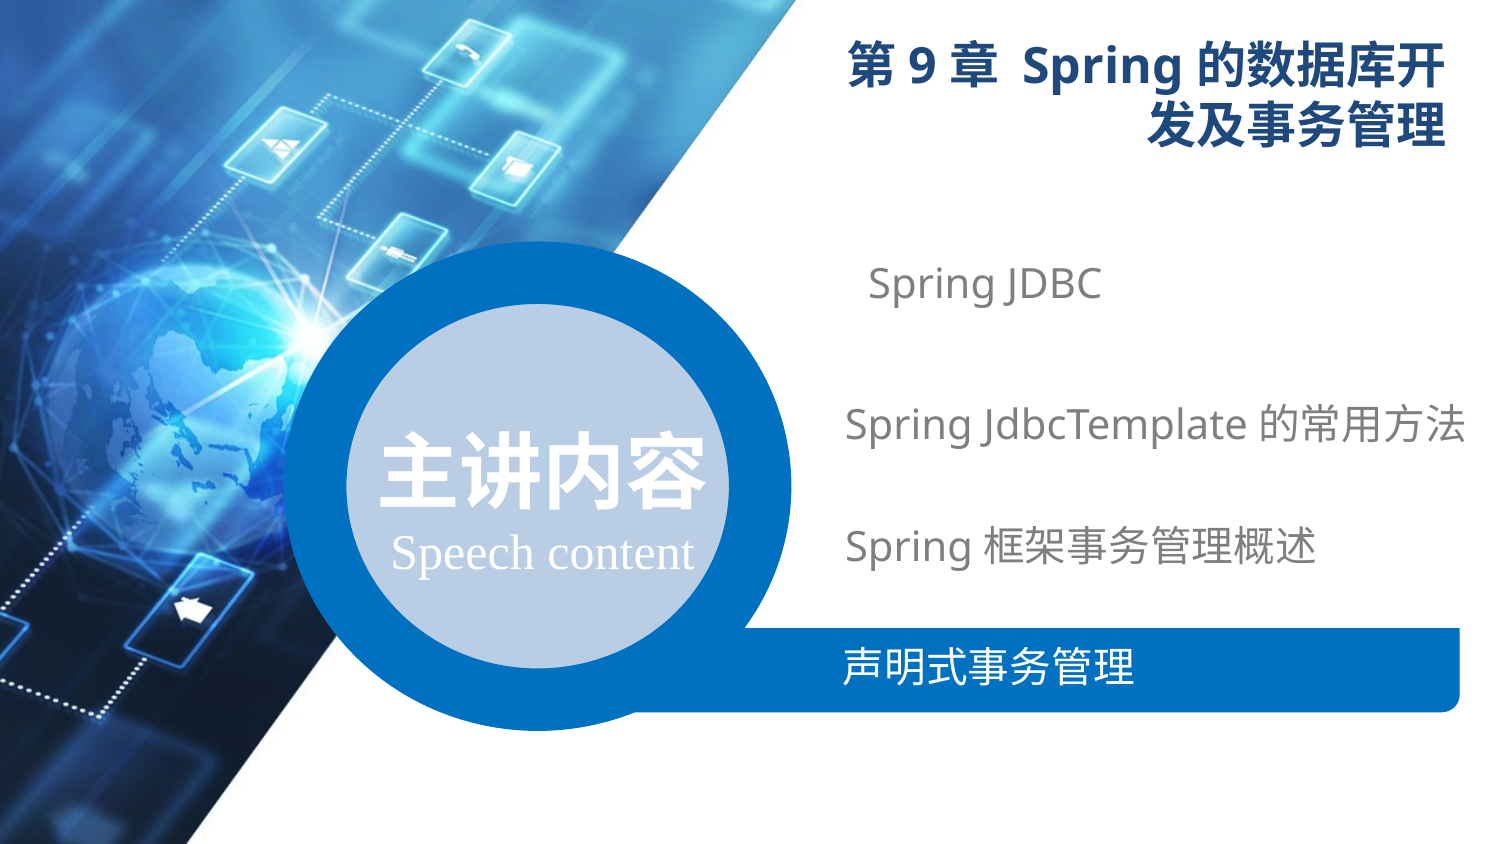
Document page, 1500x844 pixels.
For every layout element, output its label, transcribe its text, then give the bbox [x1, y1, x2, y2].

text_box Spring JDBC [868, 256, 1413, 307]
text_box 声明式事务管理 [842, 640, 1404, 691]
title 第9章 Spring的数据库开发及事务管理 [786, 45, 1460, 141]
text_box Spring框架事务管理概述 [844, 519, 1389, 571]
text_box Spring JdbcTemplate的常用方法 [844, 398, 1477, 449]
picture [0, 0, 1499, 844]
text_box [631, 626, 1462, 715]
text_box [311, 272, 774, 700]
